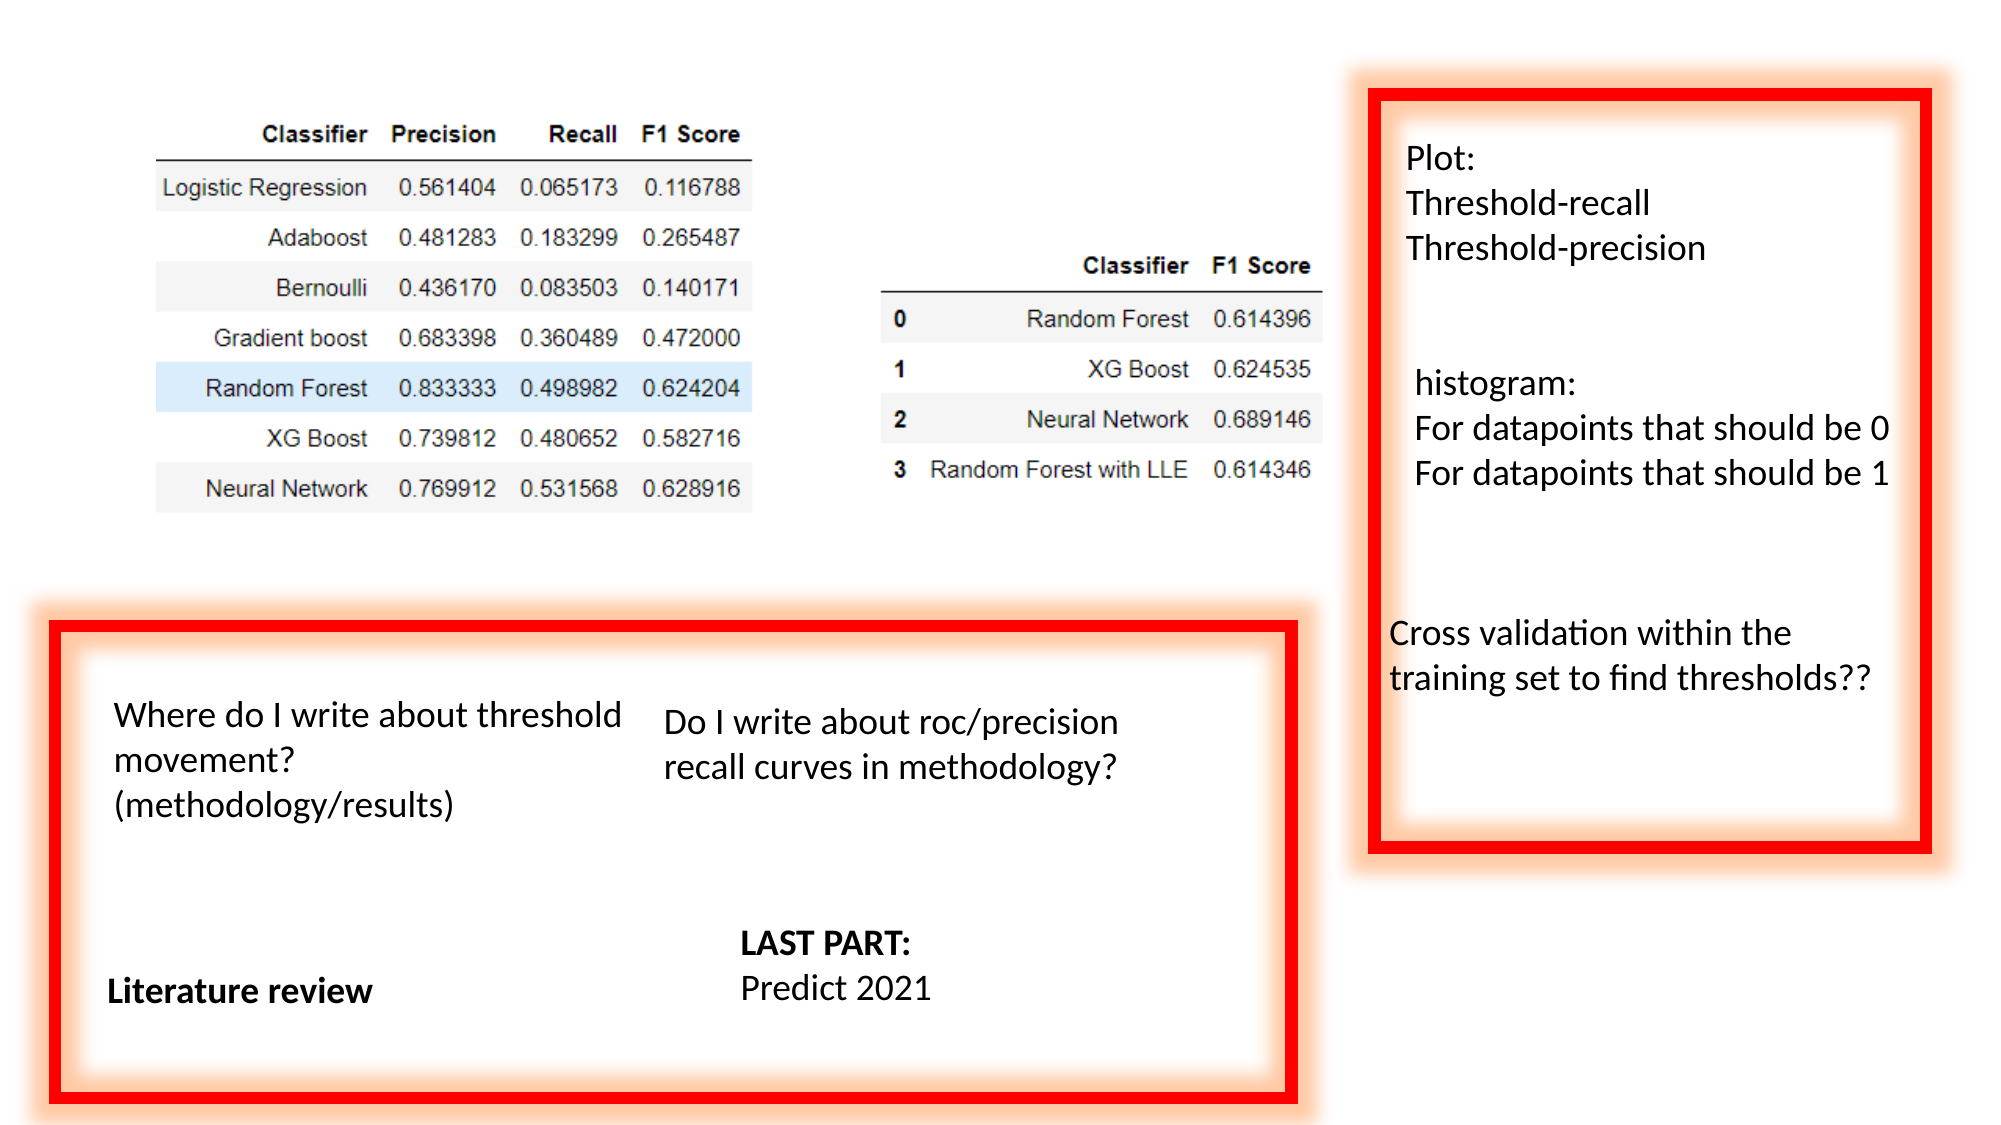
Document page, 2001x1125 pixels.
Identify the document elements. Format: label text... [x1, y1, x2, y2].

text_box Do I write about roc/precision recall curves in methodology? [649, 689, 1200, 795]
text_box histogram: For datapoints that should be 0 For datapoints that should be 1 [1399, 350, 1926, 501]
text_box [1374, 94, 1927, 849]
text_box Literature review [92, 959, 643, 1019]
text_box [54, 625, 1293, 1099]
text_box Plot: Threshold-recall Threshold-precision [1391, 125, 1893, 276]
text_box Cross validation within the training set to find thresholds?? [1374, 600, 1909, 706]
picture [156, 108, 757, 519]
picture [875, 241, 1326, 500]
